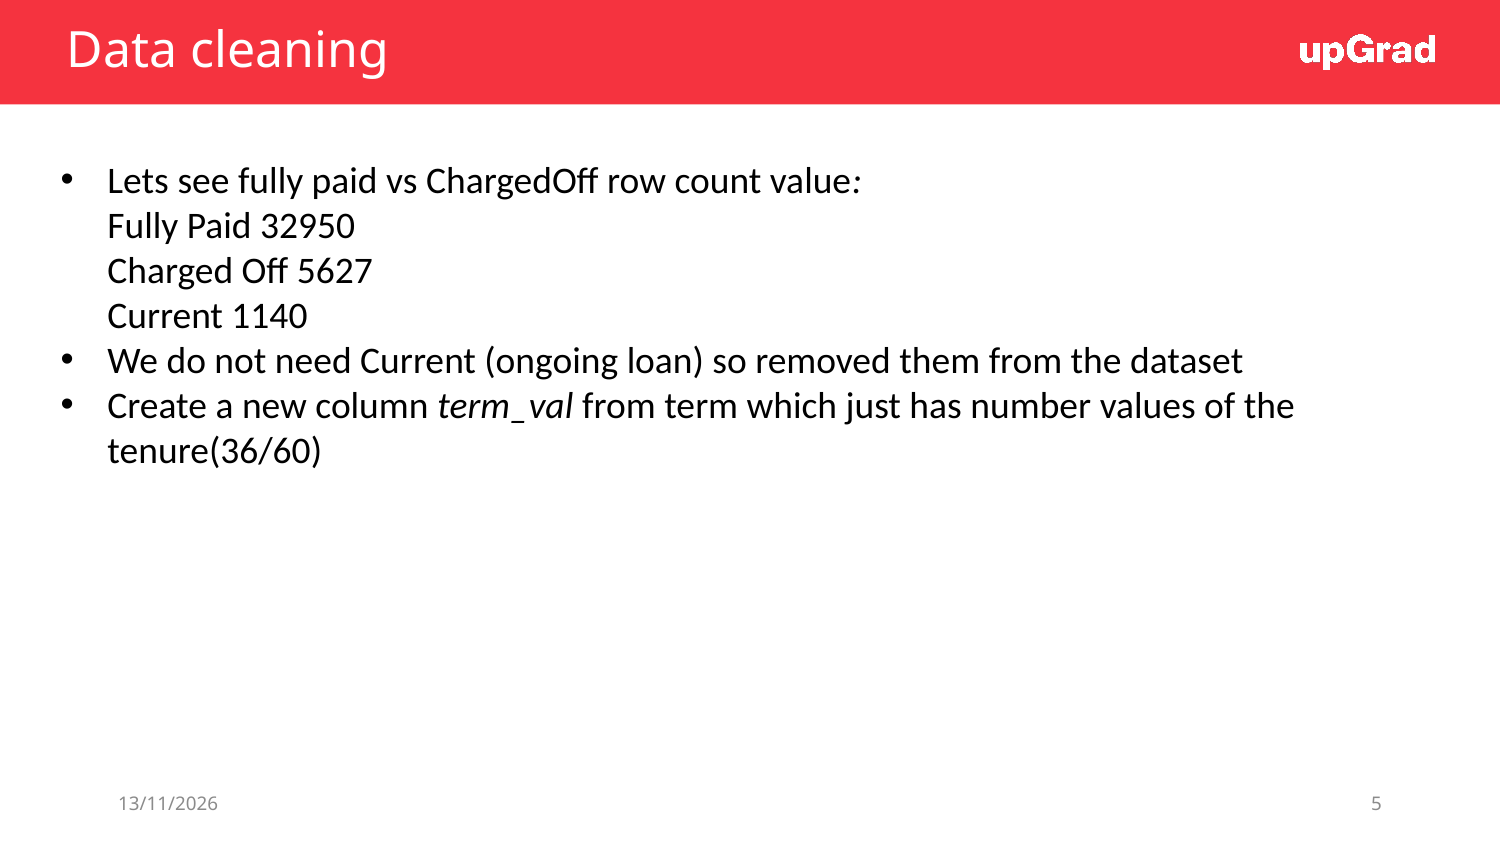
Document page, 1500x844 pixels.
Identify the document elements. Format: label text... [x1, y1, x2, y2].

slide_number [103, 782, 441, 827]
title Data cleaning [51, 20, 1229, 83]
text_box Lets see fully paid vs ChargedOff row count value: Fully Paid 32950 Charged Off 5627 Current 1140 We do not need Current (ongoing loan) so removed them from the dataset Create a new column term_val from term which just has number values of the tenure(36/60) [45, 148, 1446, 614]
picture [1300, 34, 1435, 70]
slide_number 5 [1059, 782, 1397, 827]
